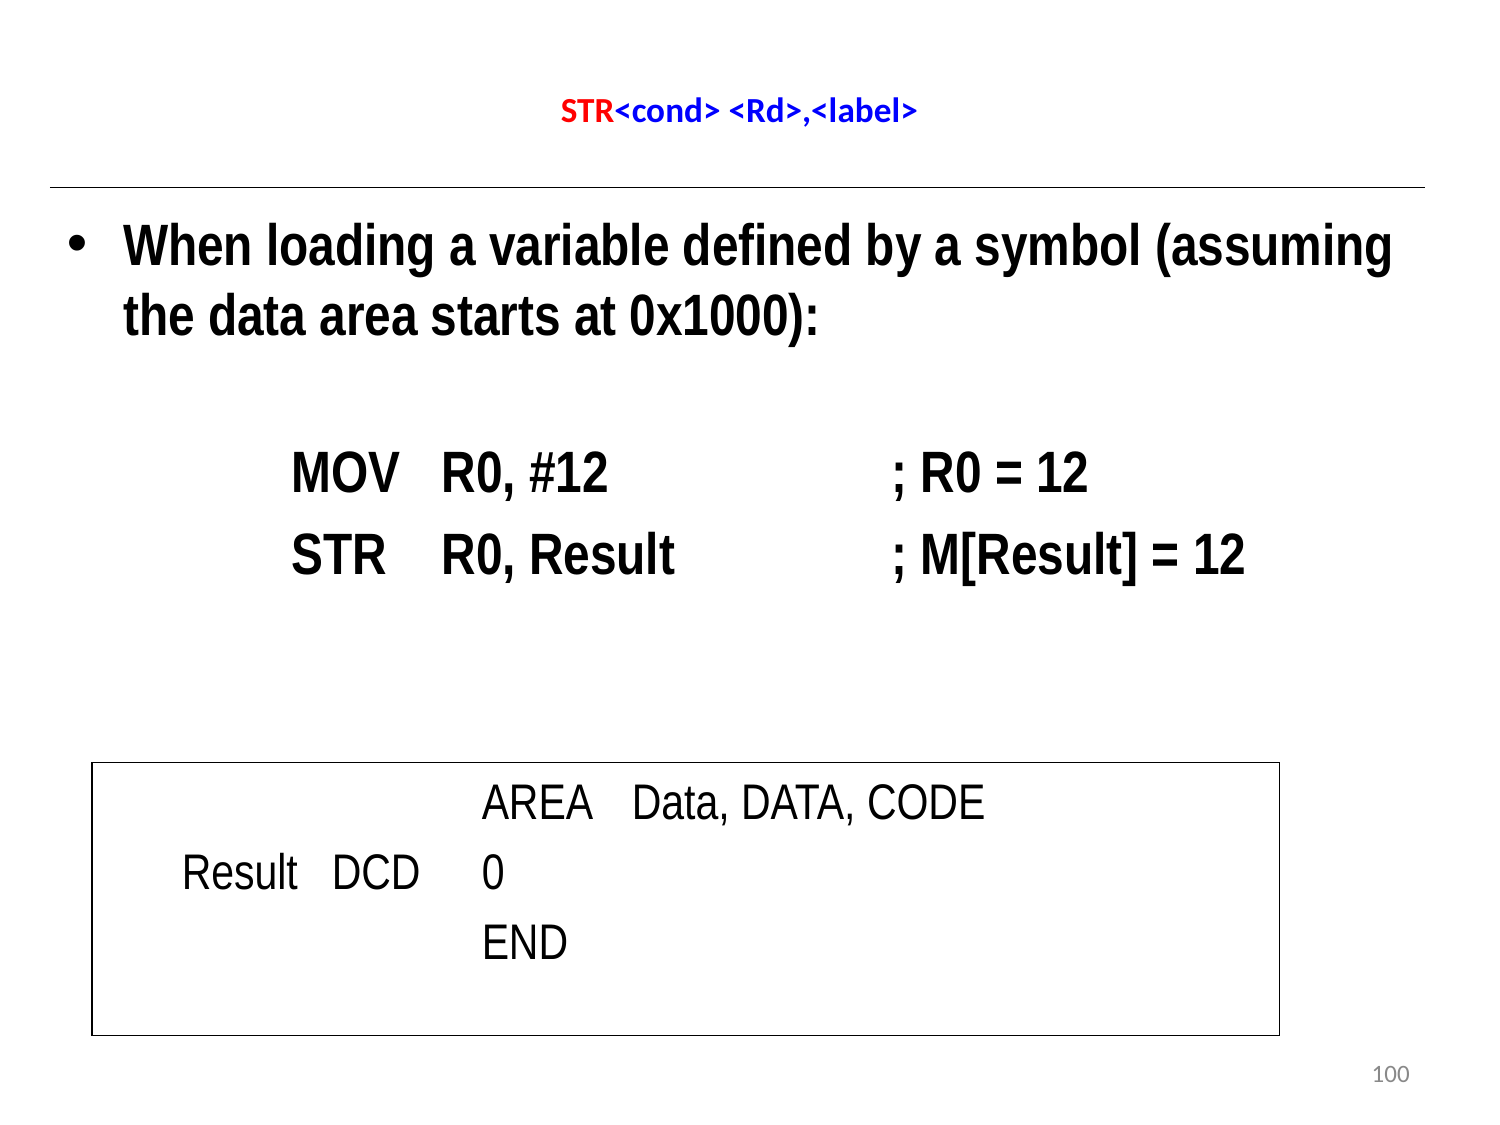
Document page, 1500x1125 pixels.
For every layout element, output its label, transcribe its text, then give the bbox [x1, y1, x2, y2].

text_box When loading a variable defined by a symbol (assuming the data area starts at 0x1000): MOV R0, #12 ; R0 = 12 STR R0, Result ; M[Result] = 12 [52, 200, 1428, 1000]
text_box AREA Data, DATA, CODE Result DCD 0 END [92, 762, 1280, 1036]
title STR<cond> <Rd>,<label> [64, 79, 1415, 179]
slide_number 100 [1074, 1042, 1425, 1103]
